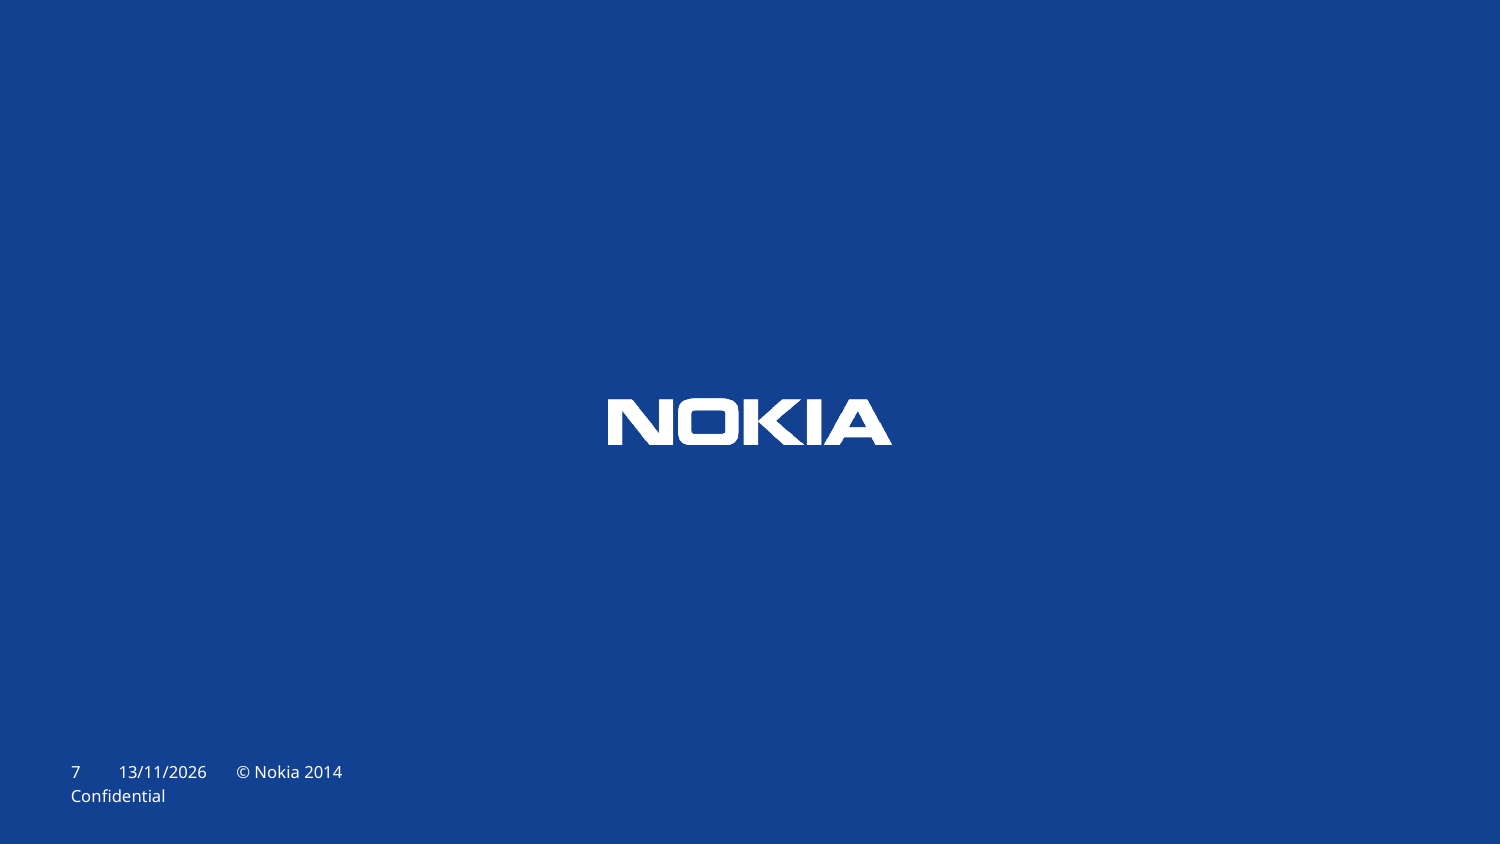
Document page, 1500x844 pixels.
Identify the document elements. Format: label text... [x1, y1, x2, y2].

list Thanks! [0, 178, 1351, 722]
